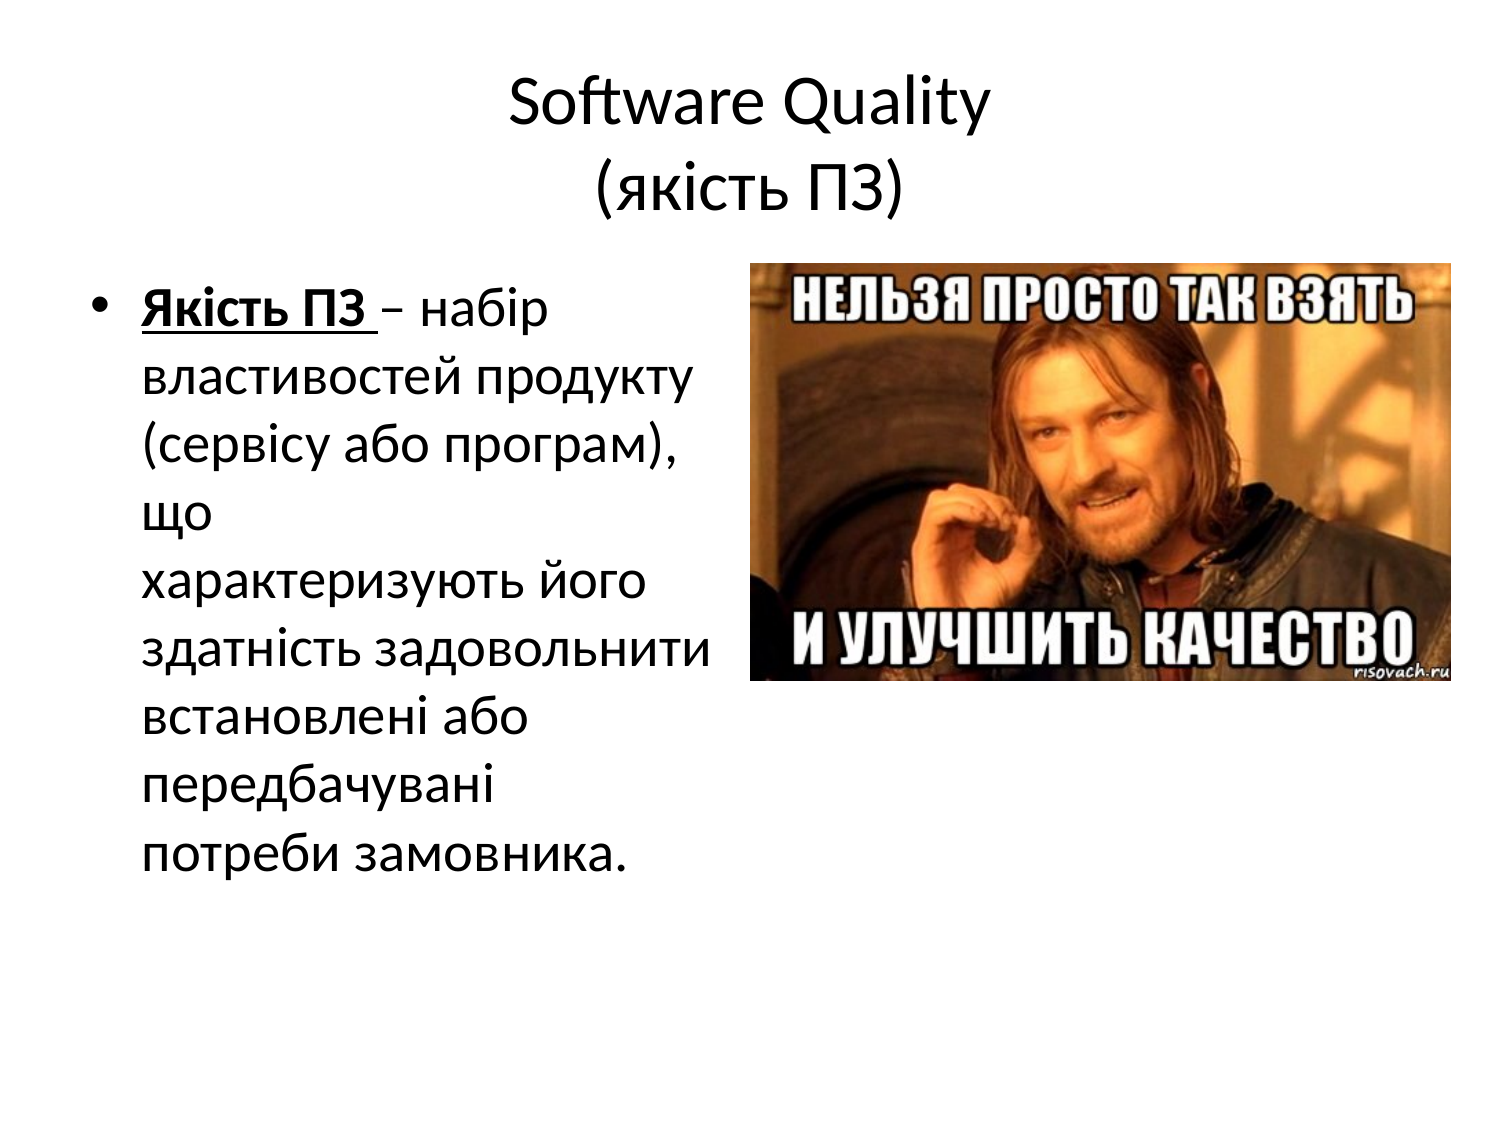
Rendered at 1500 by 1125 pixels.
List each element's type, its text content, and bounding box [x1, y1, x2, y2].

picture [750, 263, 1451, 681]
title Software Quality (якість ПЗ) [75, 45, 1425, 233]
list Якість ПЗ – набір властивостей продукту (сервісу або програм), що характеризують його здатність задовольнити встановлені або передбачувані потреби замовника. [75, 262, 751, 894]
